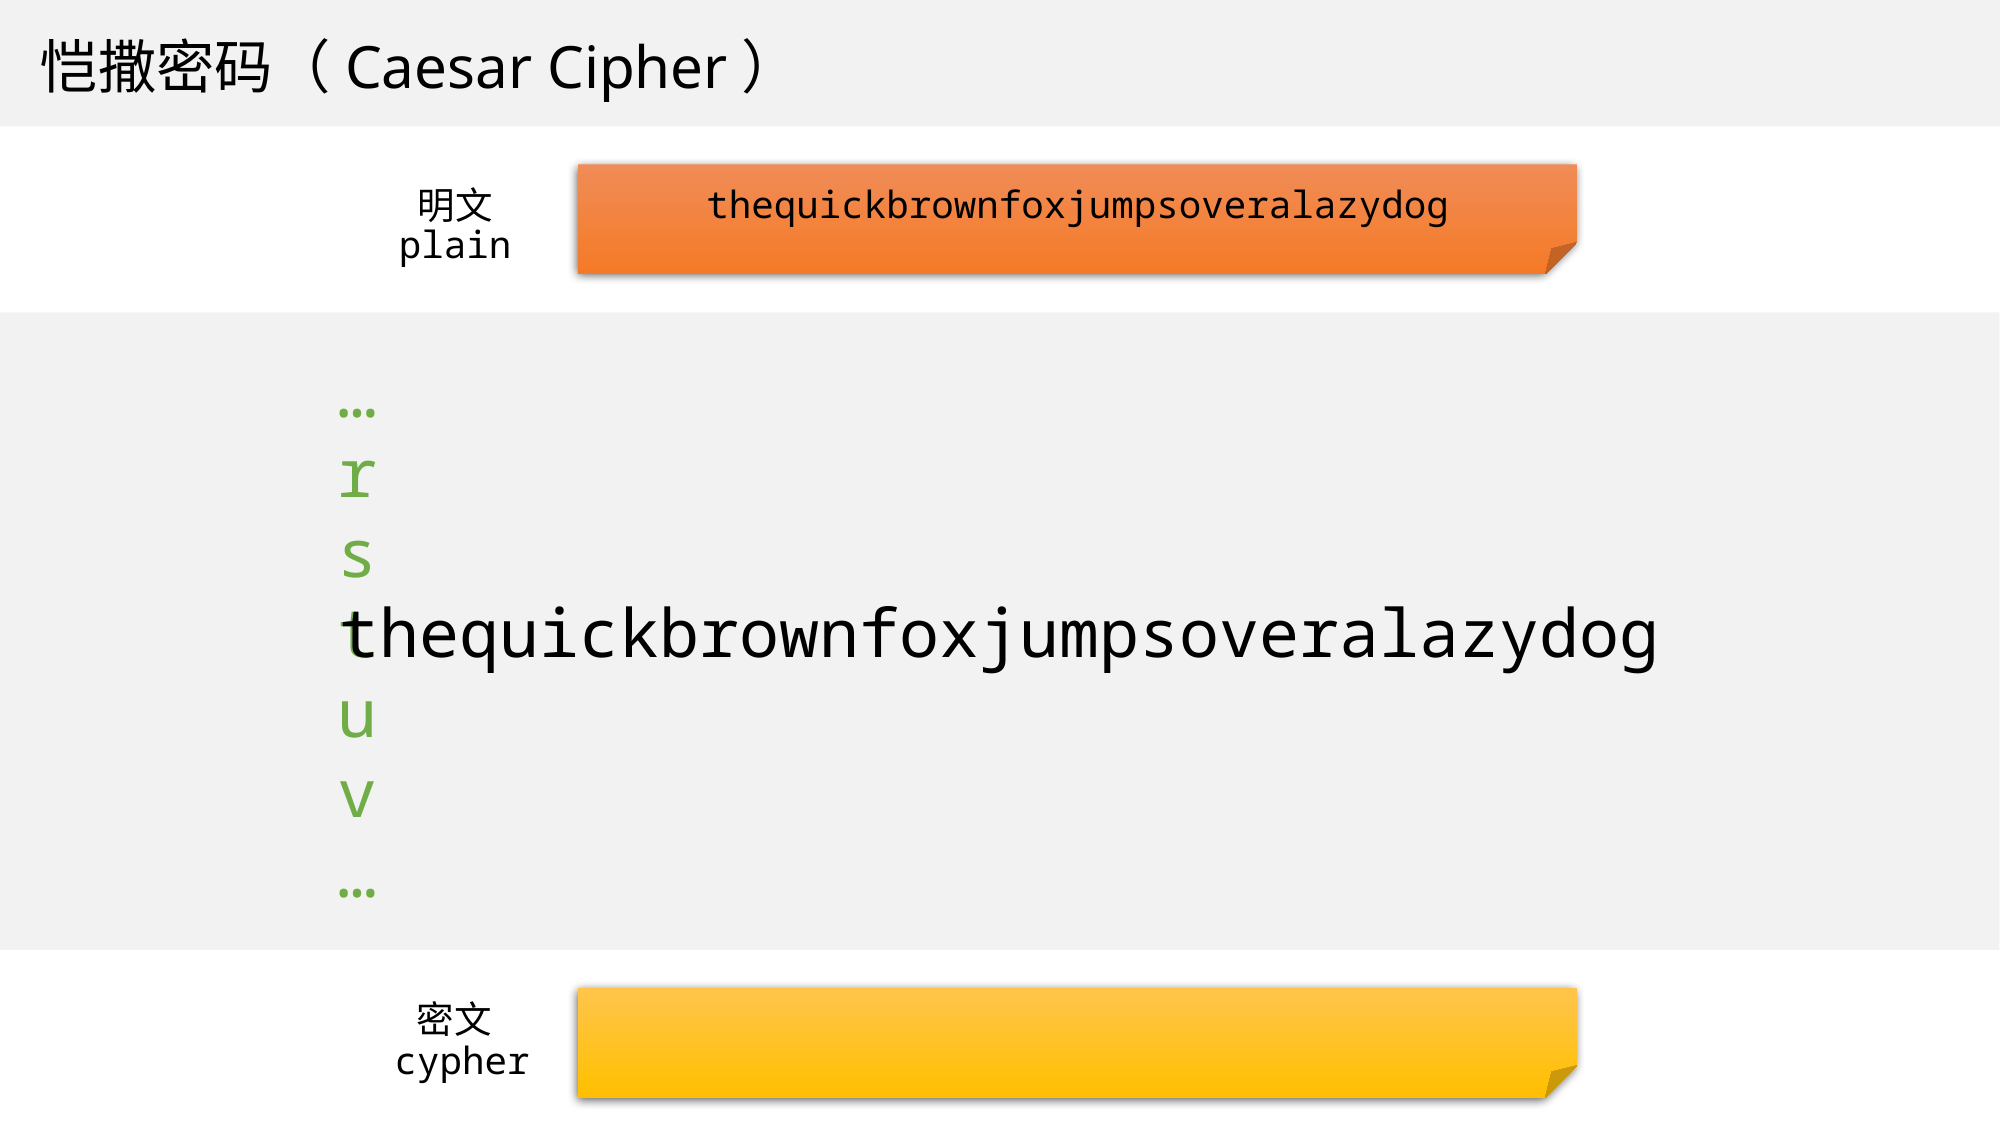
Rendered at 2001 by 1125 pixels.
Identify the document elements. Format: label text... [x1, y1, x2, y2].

text_box 恺撒密码（Caesar Cipher） [25, 22, 815, 108]
text_box 密文 [402, 988, 507, 1048]
text_box 明文 [402, 175, 508, 235]
text_box thequickbrownfoxjumpsoveralazydog [324, 583, 1675, 678]
text_box cypher [379, 1030, 545, 1090]
text_box thequickbrownfoxjumpsoveralazydog [577, 164, 1578, 275]
text_box plain [384, 213, 527, 274]
text_box [0, 0, 2000, 128]
text_box …rstuv… [323, 343, 420, 918]
text_box [0, 311, 2000, 951]
text_box [577, 987, 1578, 1098]
